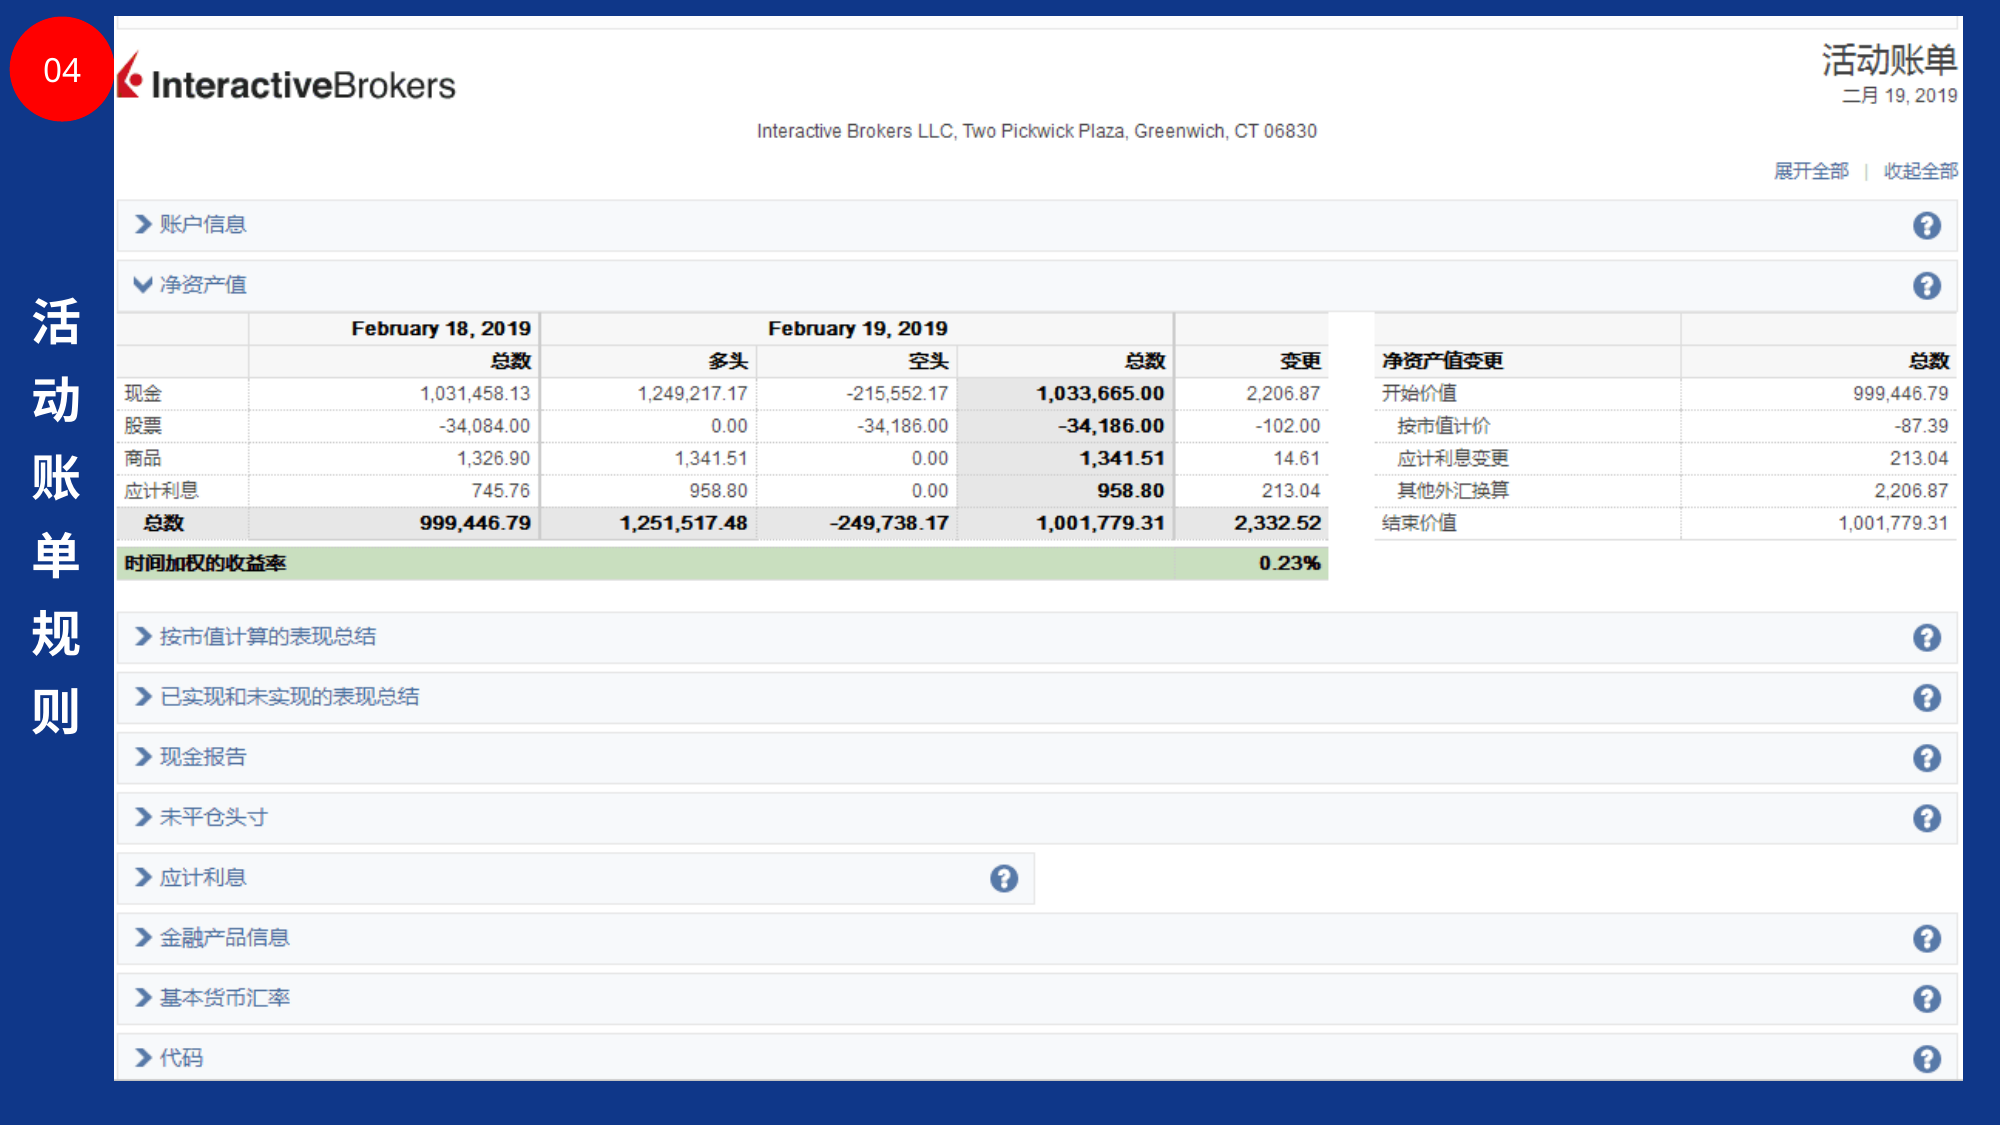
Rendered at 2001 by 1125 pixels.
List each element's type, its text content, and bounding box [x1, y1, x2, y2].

text_box 04 [8, 15, 114, 123]
picture [114, 16, 1963, 1081]
text_box 活动账单规则 [16, 213, 108, 808]
